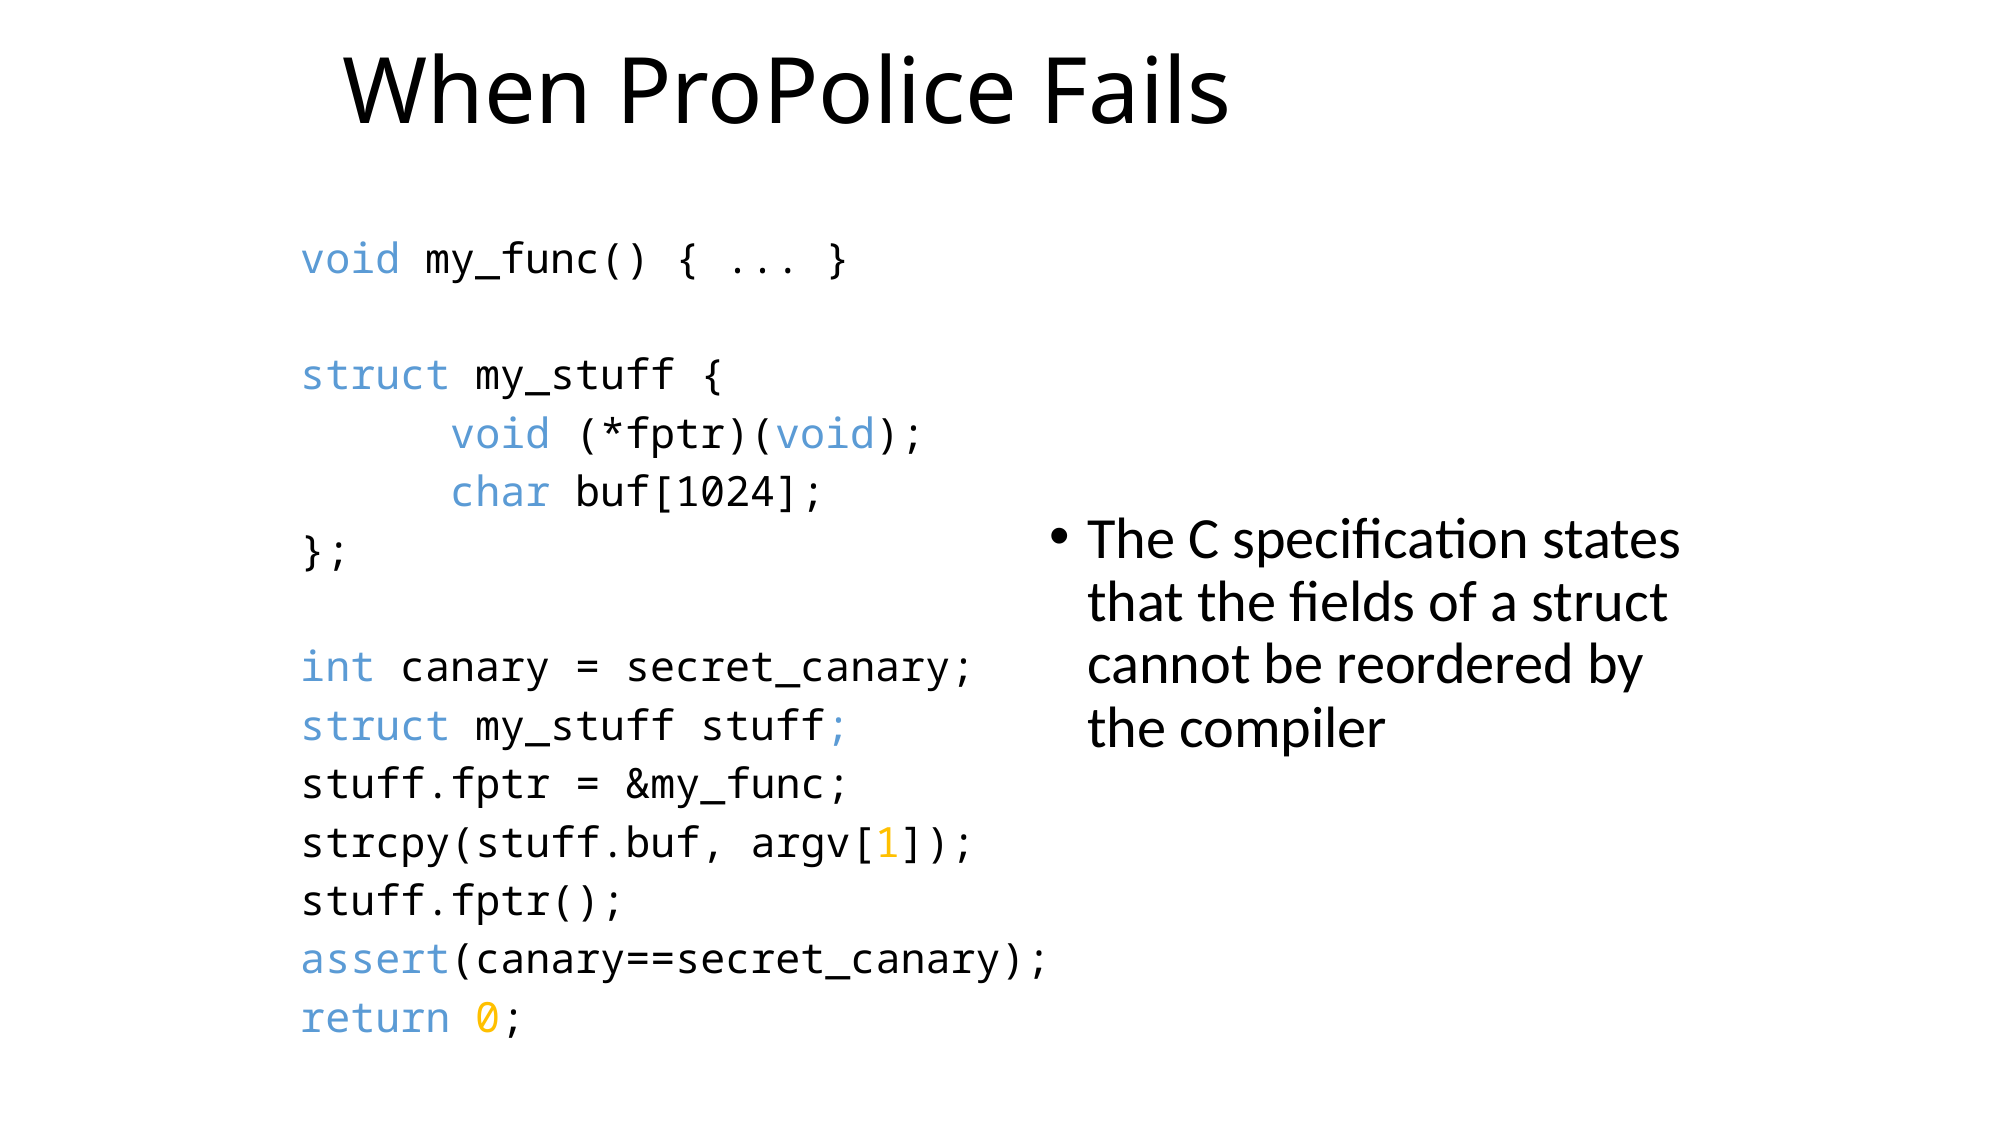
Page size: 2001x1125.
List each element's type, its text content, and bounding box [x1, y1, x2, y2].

list The C specification states that the fields of a struct cannot be reordered by the compiler [1073, 262, 1729, 1005]
title When ProPolice Fails [327, 0, 1678, 188]
text_box void my_func() { ... } struct my_stuff { void (*fptr)(void); char buf[1024]; }; int canary = secret_canary; struct my_stuff stuff; stuff.fptr = &my_func; strcpy(stuff.buf, argv[1]); stuff.fptr(); assert(canary==secret_canary); return 0; [284, 223, 1073, 1125]
